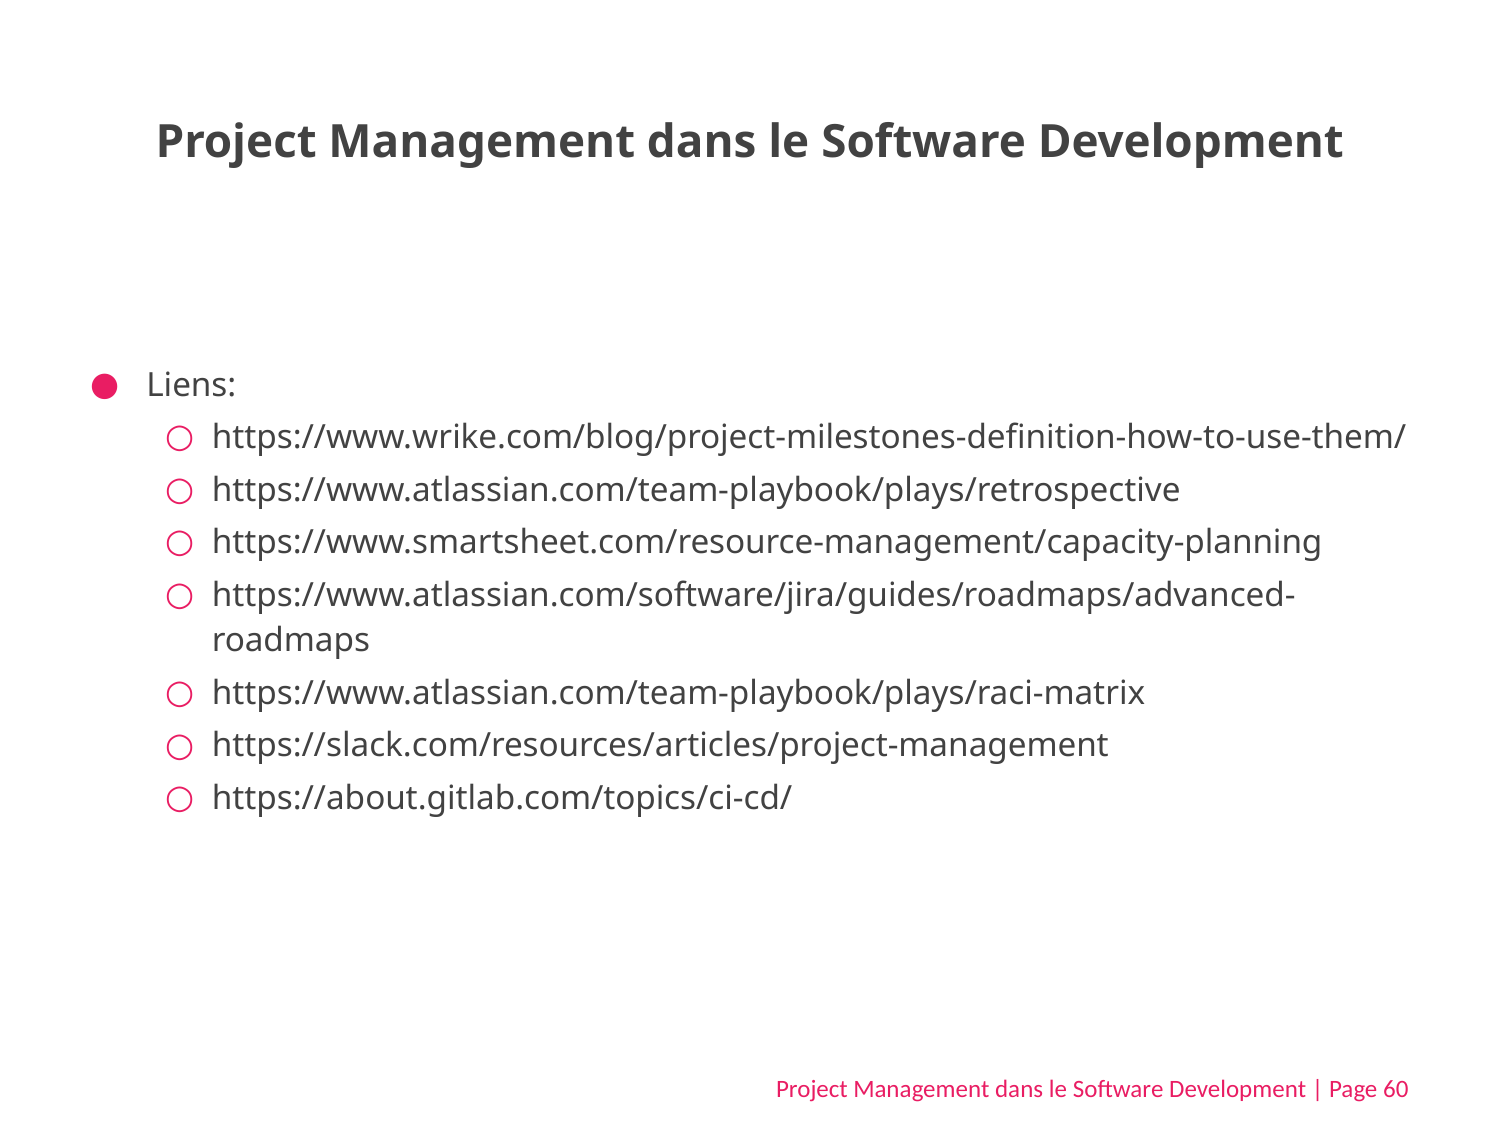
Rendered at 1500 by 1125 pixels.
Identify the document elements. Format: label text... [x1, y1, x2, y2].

text_box Project Management dans le Software Development | Page 60 [74, 1020, 1425, 1110]
list Liens: https://www.wrike.com/blog/project-milestones-definition-how-to-use-them/ https://www.atlassian.com/team-playbook/plays/retrospective https://www.smartsheet.com/resource-management/capacity-planning https://www.atlassian.com/software/jira/guides/roadmaps/advanced-roadmaps https://www.atlassian.com/team-playbook/plays/raci-matrix https://slack.com/resources/articles/project-management https://about.gitlab.com/topics/ci-cd/ [75, 262, 1425, 1005]
title Project Management dans le Software Development [75, 45, 1425, 233]
